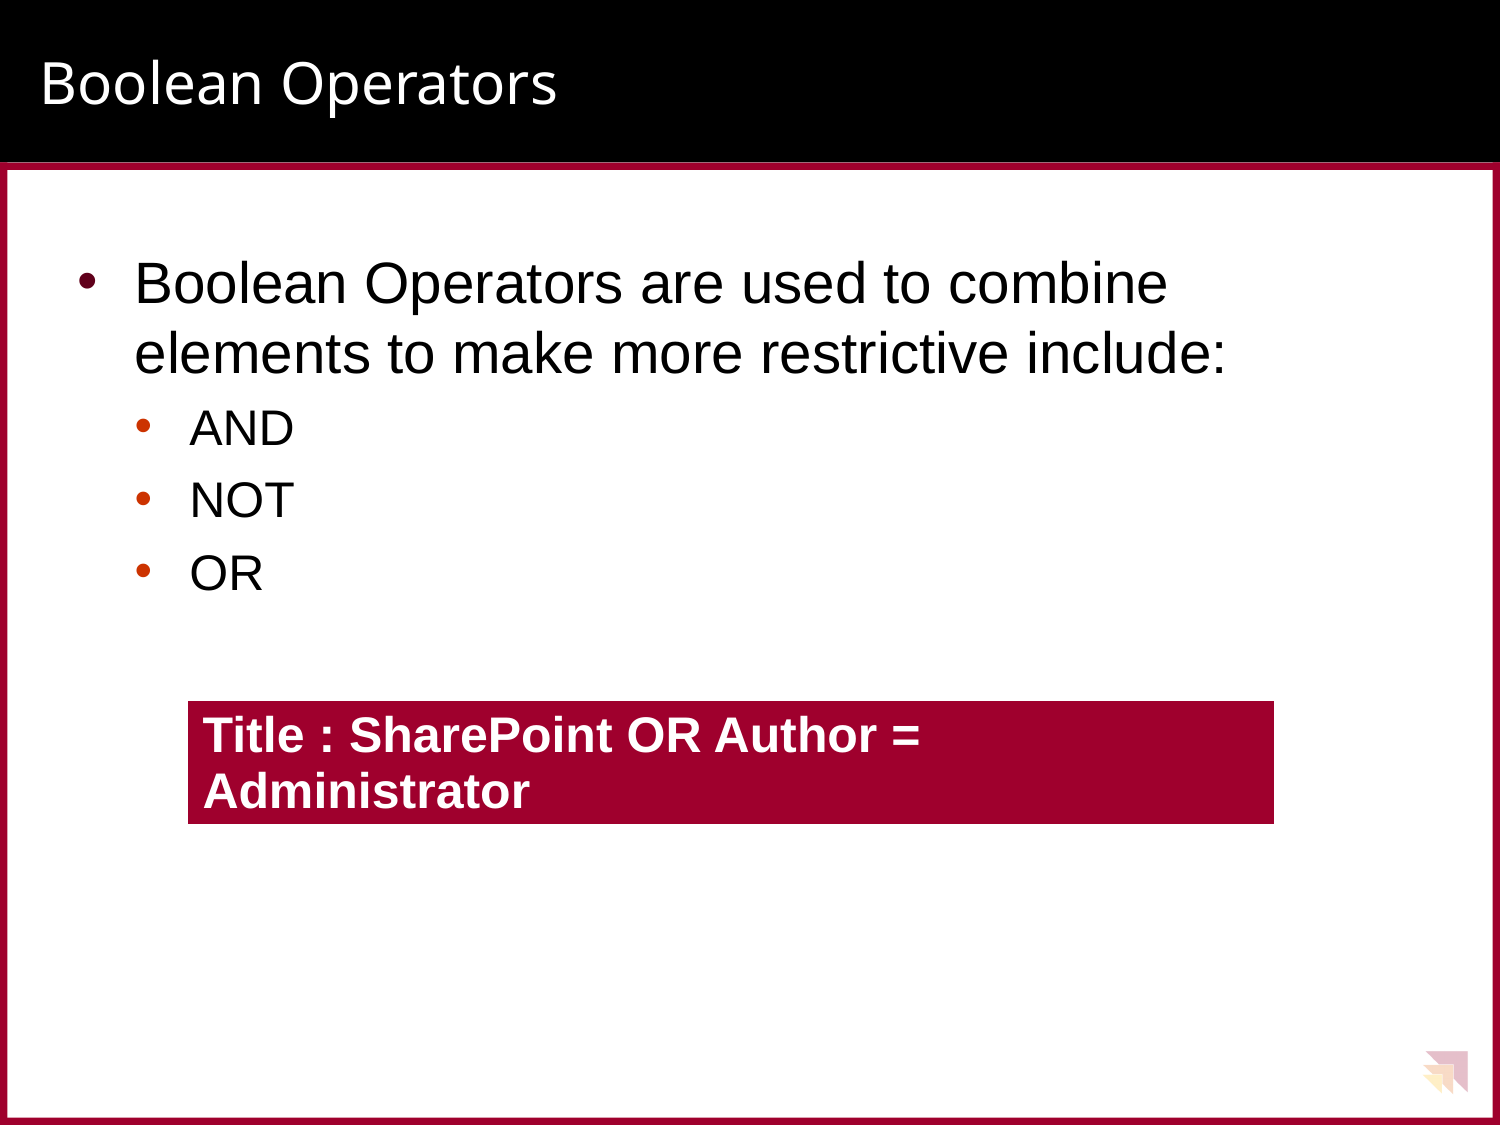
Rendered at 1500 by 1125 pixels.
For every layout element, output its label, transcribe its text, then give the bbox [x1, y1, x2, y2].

list Boolean Operators are used to combine elements to make more restrictive include: AND NOT OR [62, 237, 1438, 1088]
table_header Title : SharePoint OR Author = Administrator [188, 701, 1274, 824]
title Boolean Operators [24, 12, 1438, 150]
